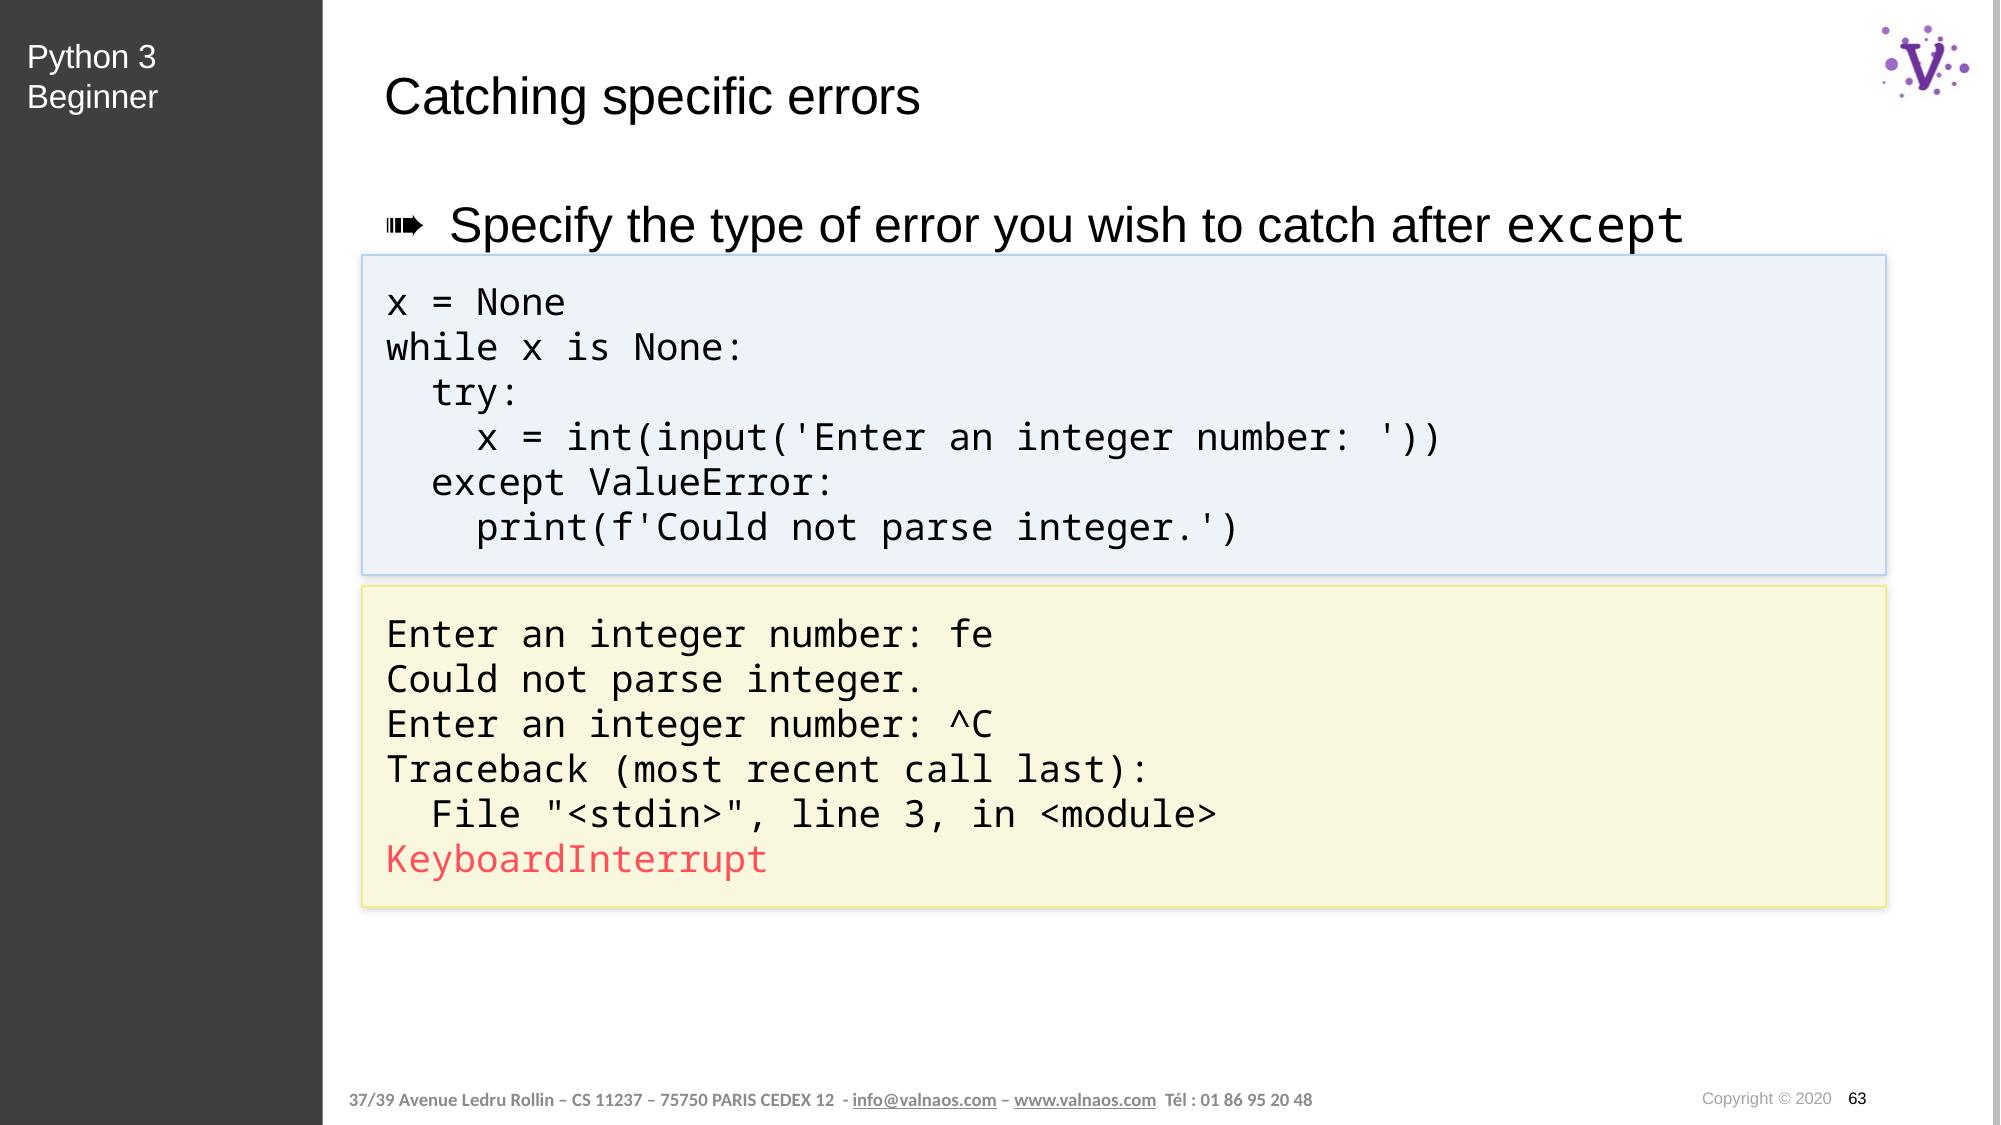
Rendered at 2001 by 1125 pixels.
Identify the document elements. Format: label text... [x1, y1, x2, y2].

text_box Python 3 Beginner [24, 35, 297, 116]
text_box Specify the type of error you wish to catch after except [113, 162, 1887, 253]
text_box x = None while x is None: try: x = int(input('Enter an integer number: ')) except ValueError: print(f'Could not parse integer.') [362, 254, 1887, 575]
text_box Enter an integer number: fe Could not parse integer. Enter an integer number: ^C Traceback (most recent call last): File "<stdin>", line 3, in <module> KeyboardInterrupt [362, 586, 1887, 907]
slide_number Copyright © 2020 63 [1700, 1087, 1959, 1125]
title Catching specific errors [128, 62, 1872, 162]
picture [1871, 18, 1979, 106]
